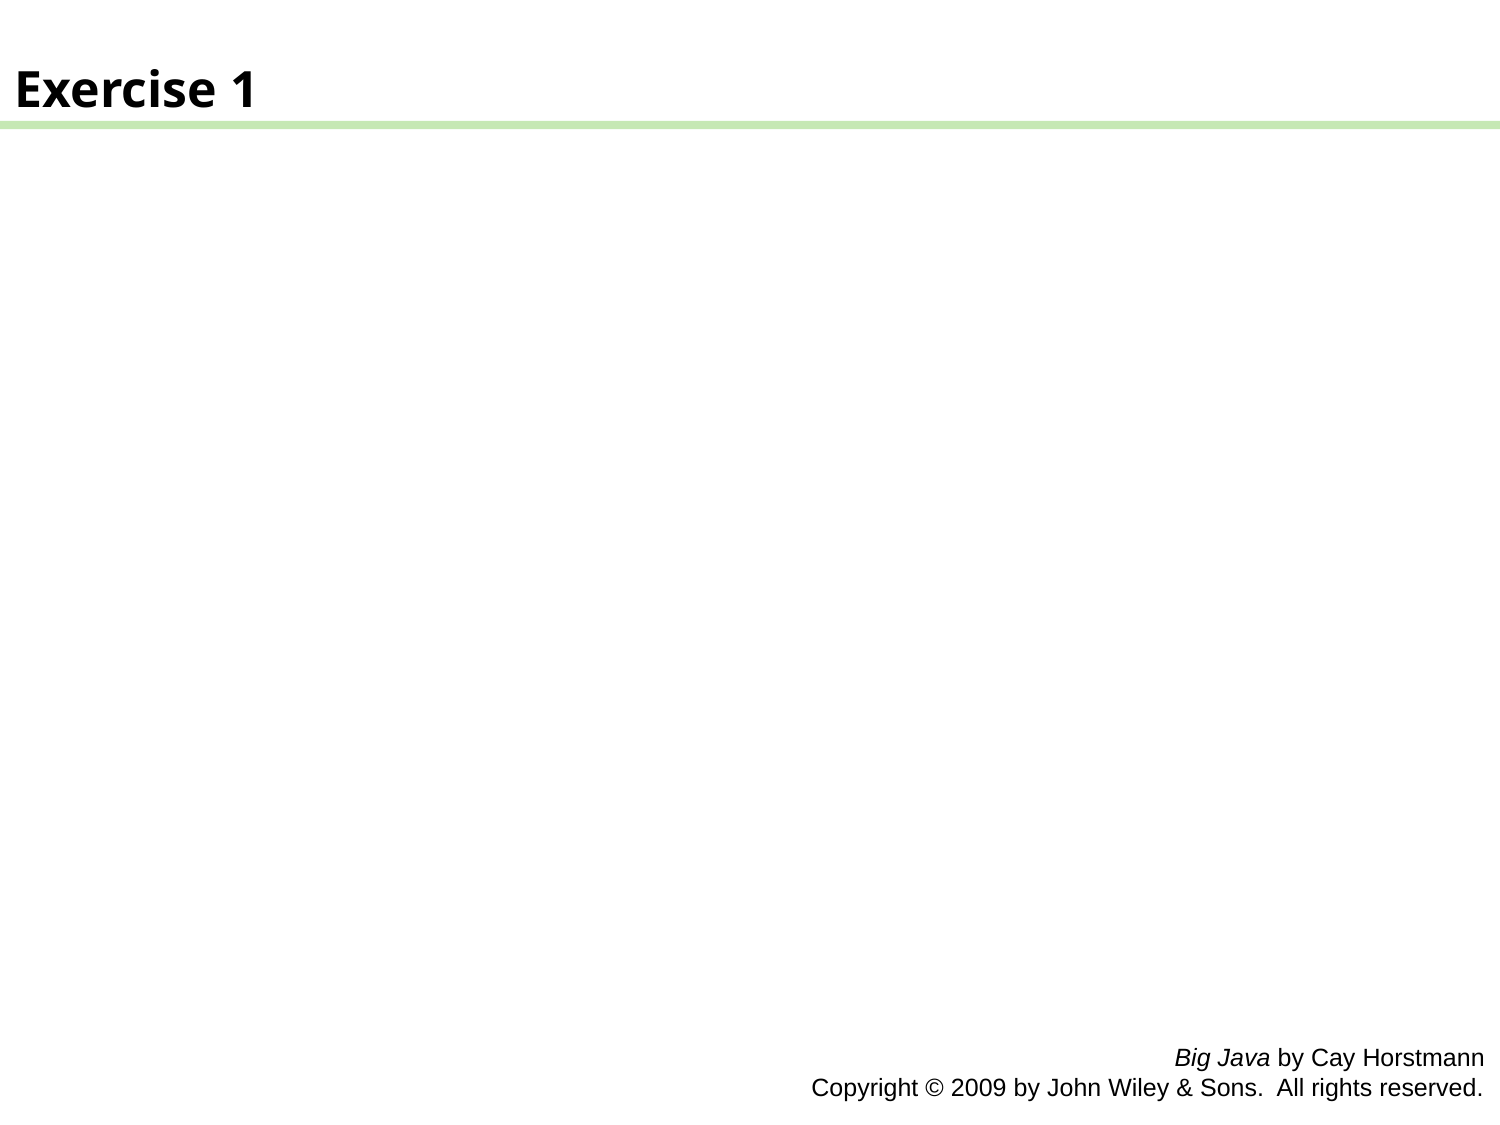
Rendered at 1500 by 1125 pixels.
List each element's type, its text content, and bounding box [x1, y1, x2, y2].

text_box Exercise 1 [0, 49, 1150, 125]
